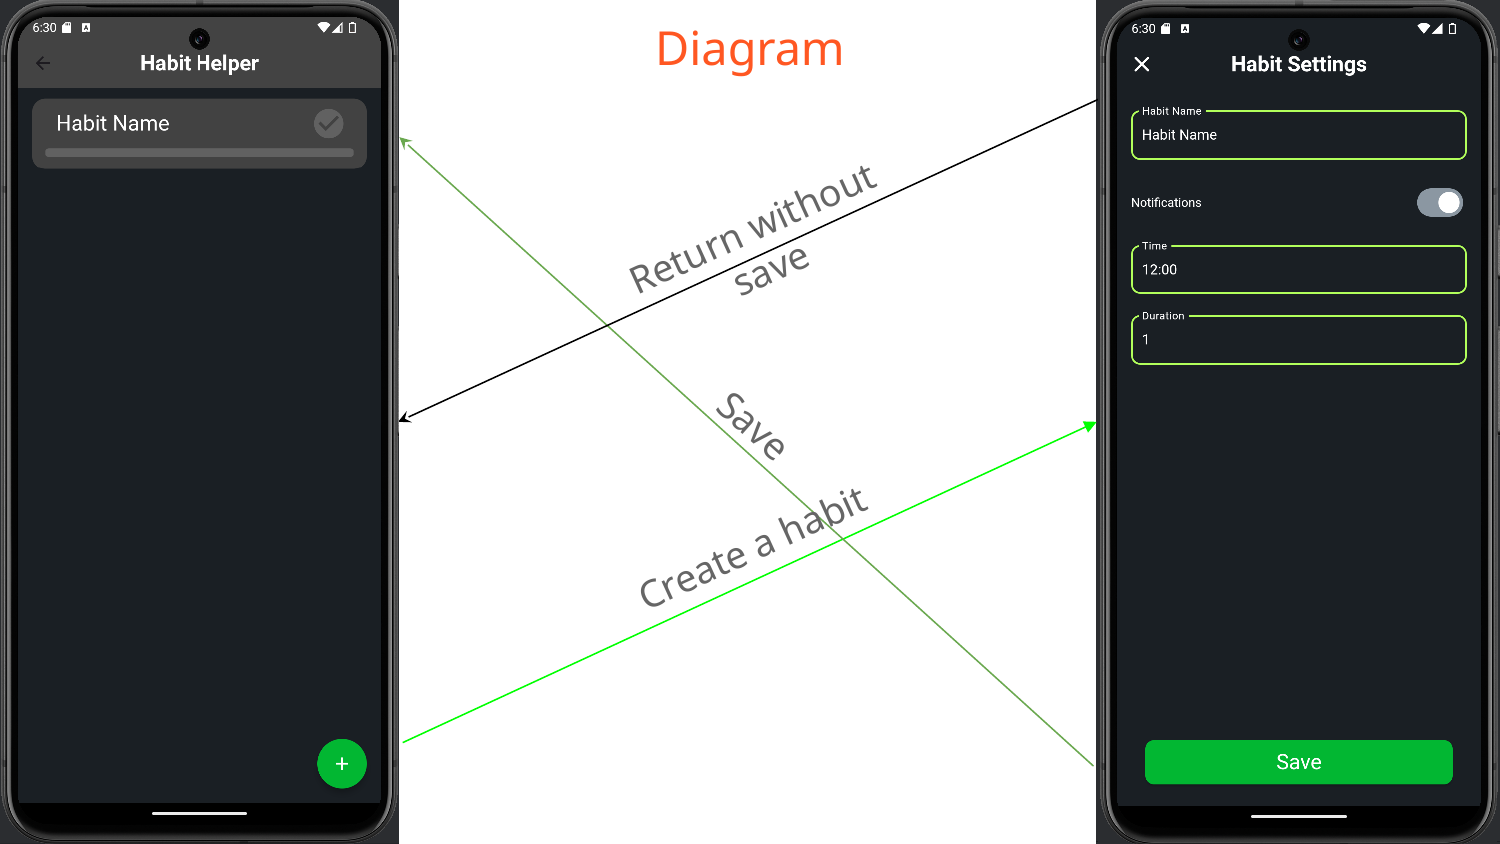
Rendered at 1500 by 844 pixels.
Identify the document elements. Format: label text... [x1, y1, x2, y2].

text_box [404, 430, 1093, 767]
picture [1096, 0, 1500, 844]
picture [0, 0, 399, 844]
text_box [404, 98, 1093, 423]
title Diagram [401, 0, 1093, 94]
